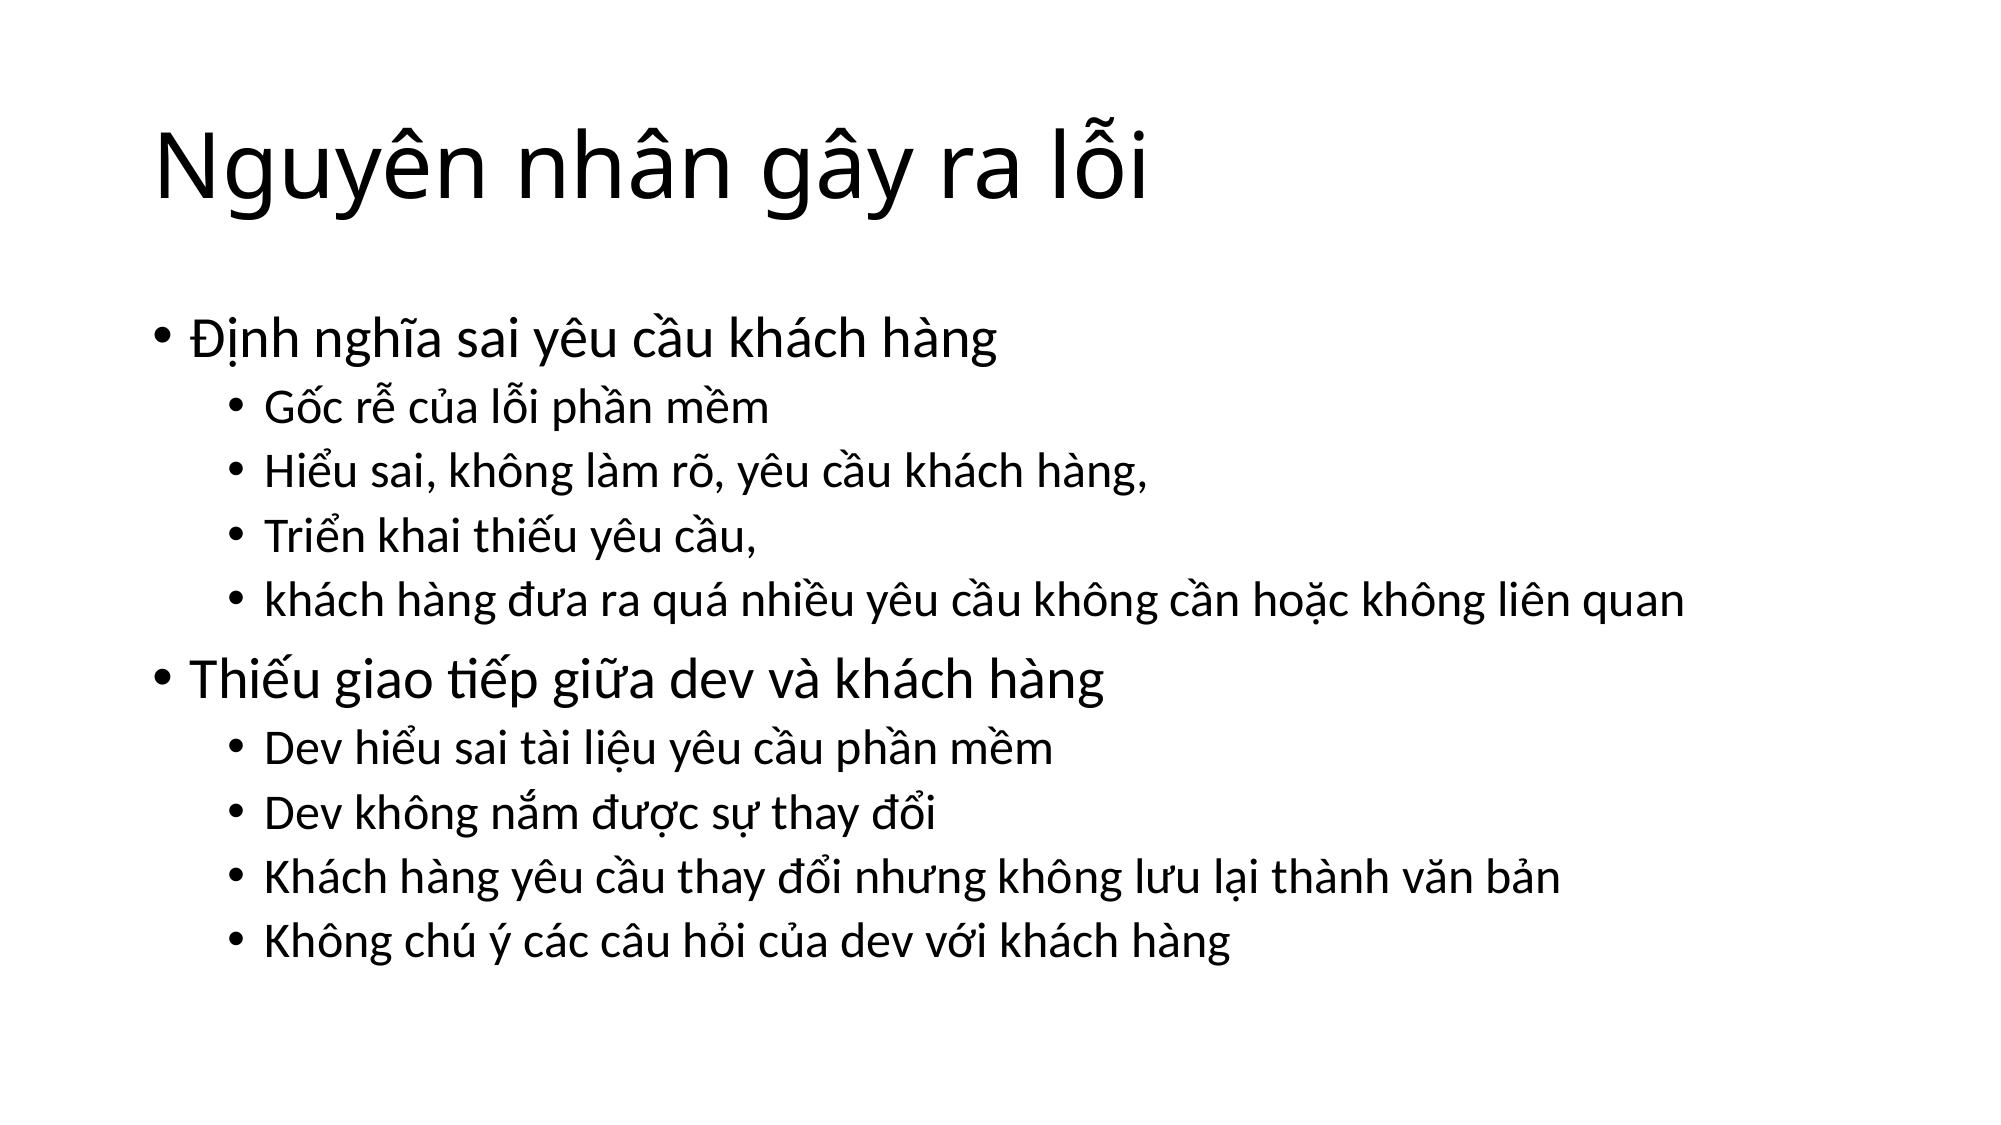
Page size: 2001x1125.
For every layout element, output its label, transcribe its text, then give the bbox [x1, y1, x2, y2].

list Định nghĩa sai yêu cầu khách hàng Gốc rễ của lỗi phần mềm Hiểu sai, không làm rõ, yêu cầu khách hàng, Triển khai thiếu yêu cầu, khách hàng đưa ra quá nhiều yêu cầu không cần hoặc không liên quan Thiếu giao tiếp giữa dev và khách hàng Dev hiểu sai tài liệu yêu cầu phần mềm Dev không nắm được sự thay đổi Khách hàng yêu cầu thay đổi nhưng không lưu lại thành văn bản Không chú ý các câu hỏi của dev với khách hàng [137, 299, 1863, 1014]
title Nguyên nhân gây ra lỗi [137, 59, 1863, 278]
